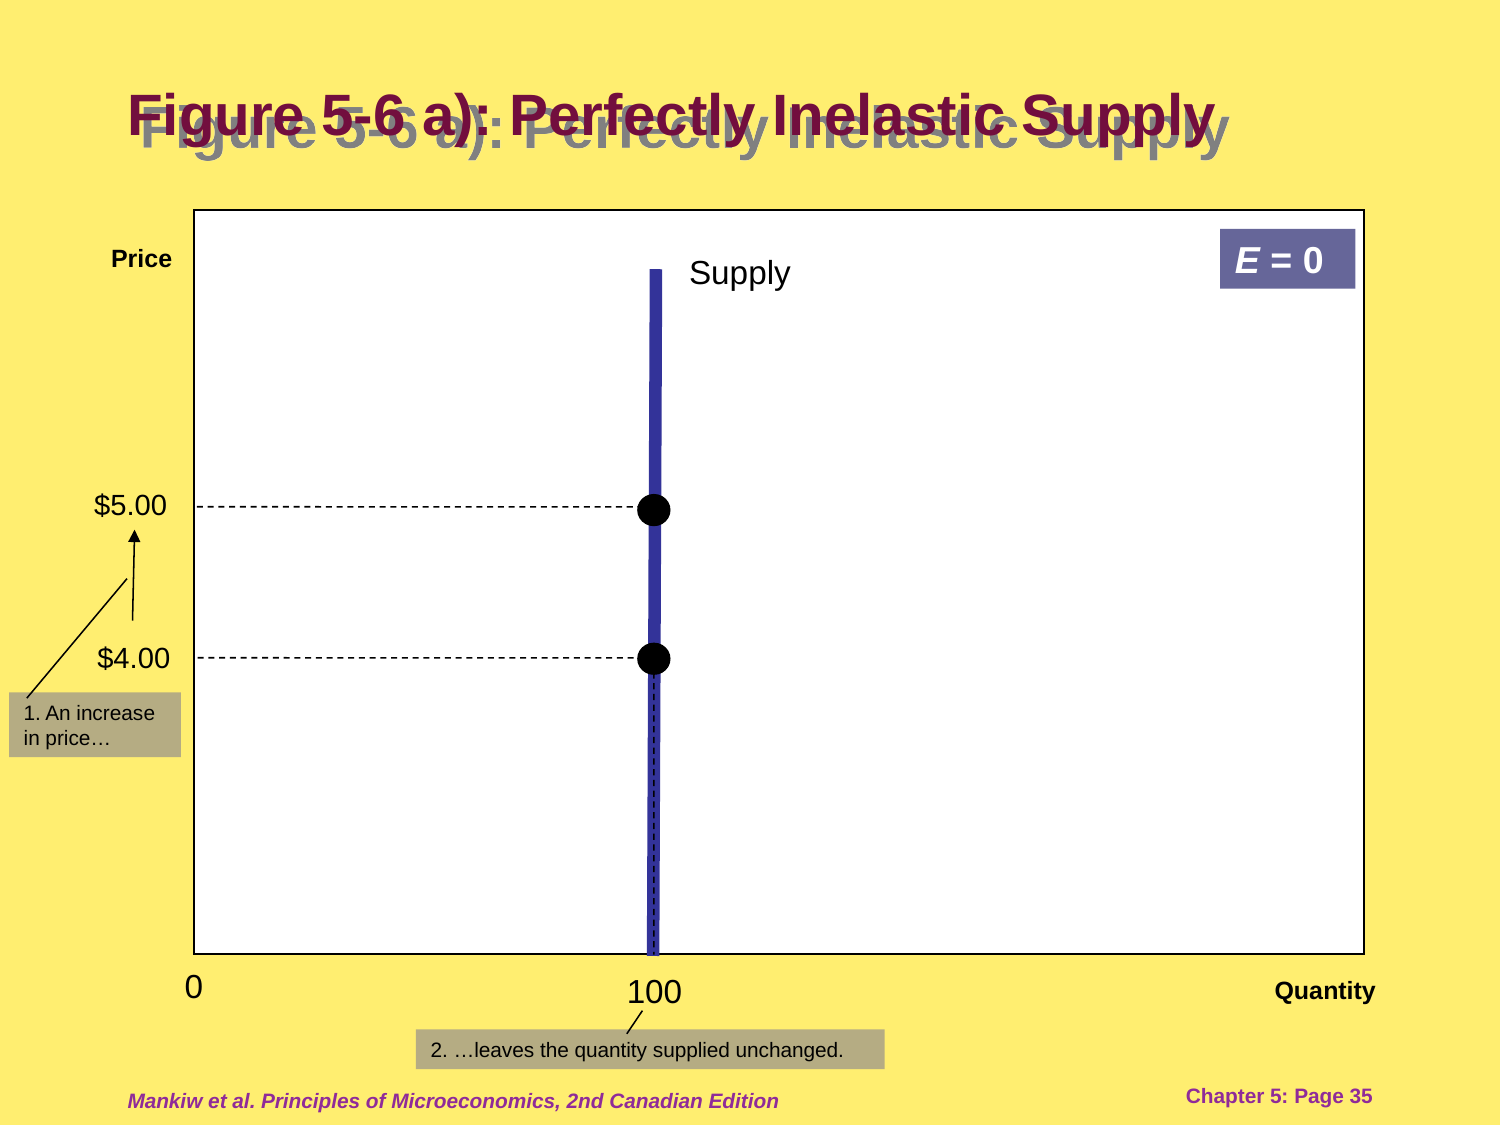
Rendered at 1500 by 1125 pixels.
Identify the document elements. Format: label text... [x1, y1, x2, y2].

text_box 1. An increase in price… [9, 692, 77, 758]
text_box E = 0 [1220, 228, 1356, 289]
slide_number Chapter 5: Page 35 [1074, 1074, 1388, 1113]
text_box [652, 243, 973, 957]
footer Mankiw et al. Principles of Microeconomics, 2nd Canadian Edition [112, 1074, 1001, 1125]
text_box Price [83, 235, 188, 281]
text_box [415, 1010, 885, 1095]
text_box Quantity [1228, 966, 1391, 1012]
text_box [193, 210, 1365, 955]
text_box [82, 631, 698, 1019]
title Figure 5-6 a): Perfectly Inelastic Supply [112, 62, 1388, 163]
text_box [26, 479, 184, 699]
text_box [196, 494, 670, 526]
